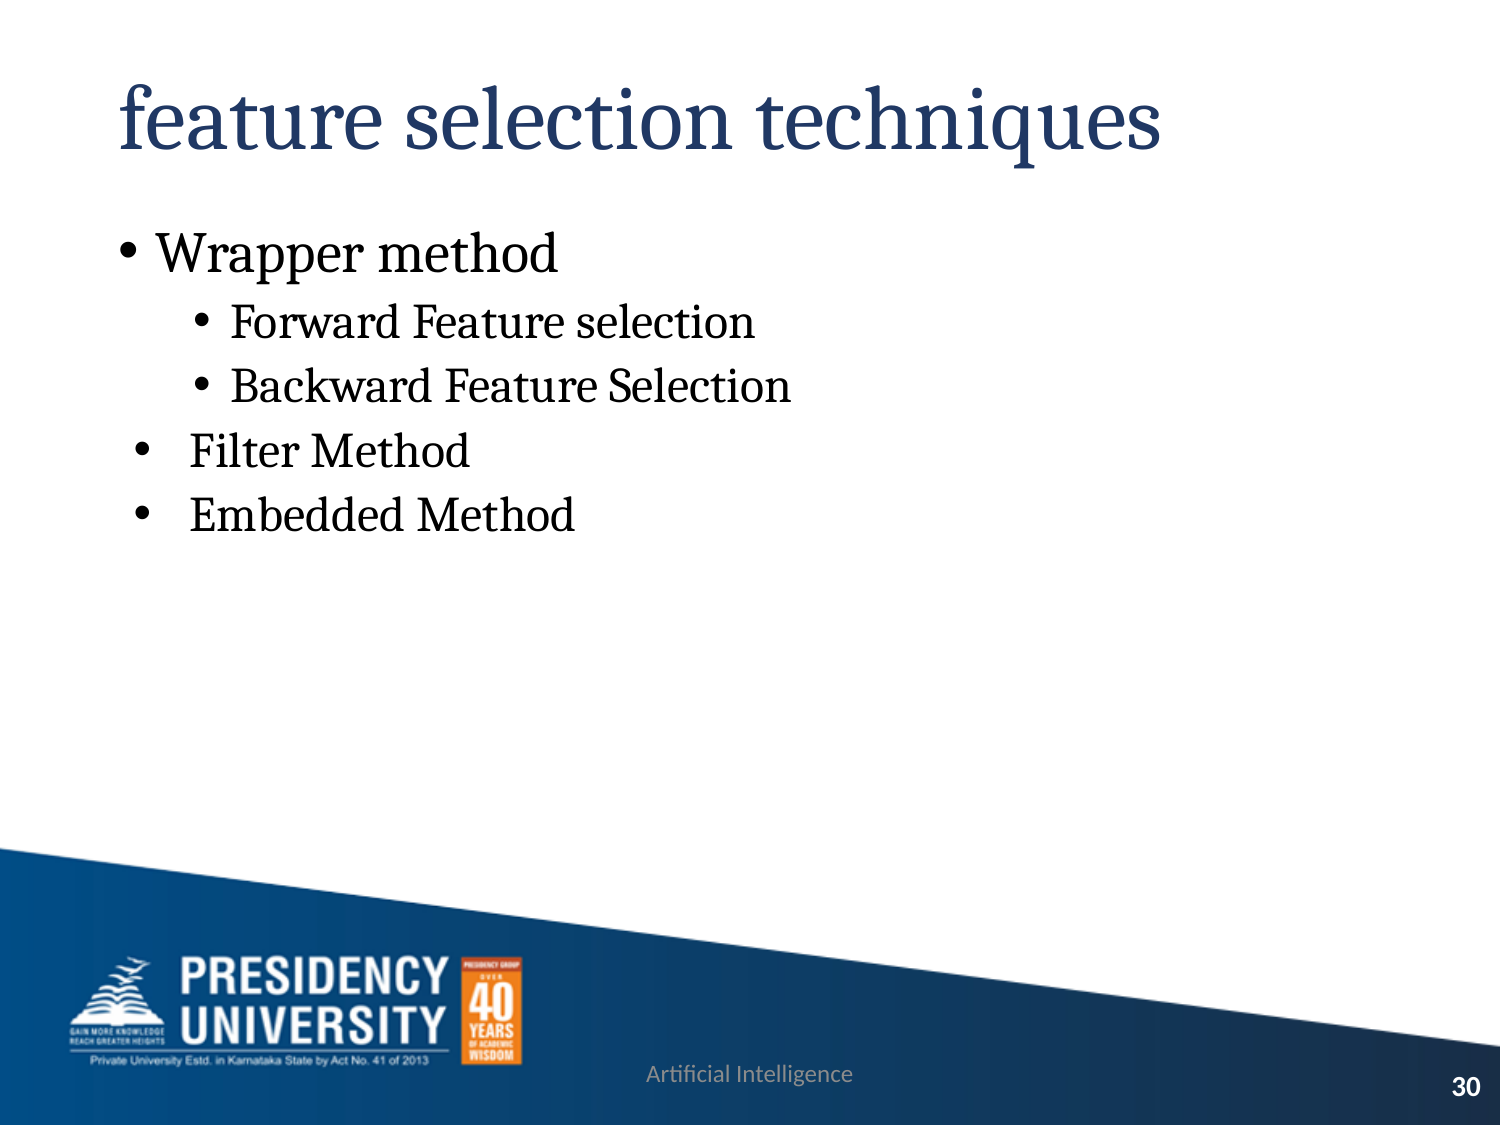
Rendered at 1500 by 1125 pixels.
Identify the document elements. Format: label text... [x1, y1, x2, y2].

picture [0, 845, 1500, 1125]
slide_number 30 [1158, 1054, 1496, 1115]
footer Artificial Intelligence [496, 1042, 1004, 1103]
list Wrapper method Forward Feature selection Backward Feature Selection Filter Method Embedded Method [103, 214, 1397, 851]
title feature selection techniques [103, 51, 1397, 188]
